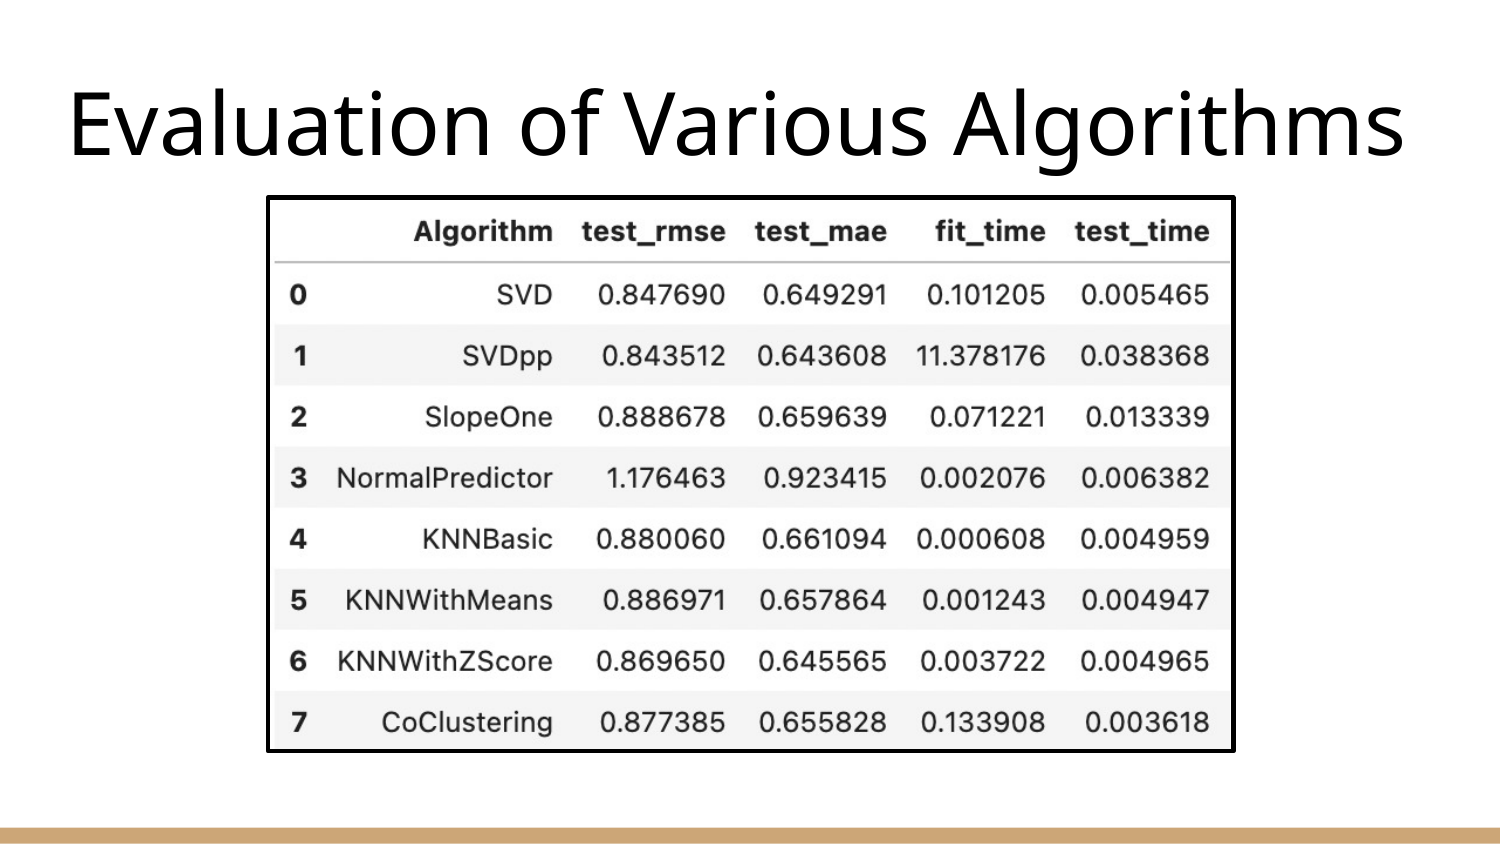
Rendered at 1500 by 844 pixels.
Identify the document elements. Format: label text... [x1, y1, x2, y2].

picture [269, 200, 1231, 752]
text_box [268, 197, 1234, 205]
title Evaluation of Various Algorithms [51, 51, 1449, 189]
